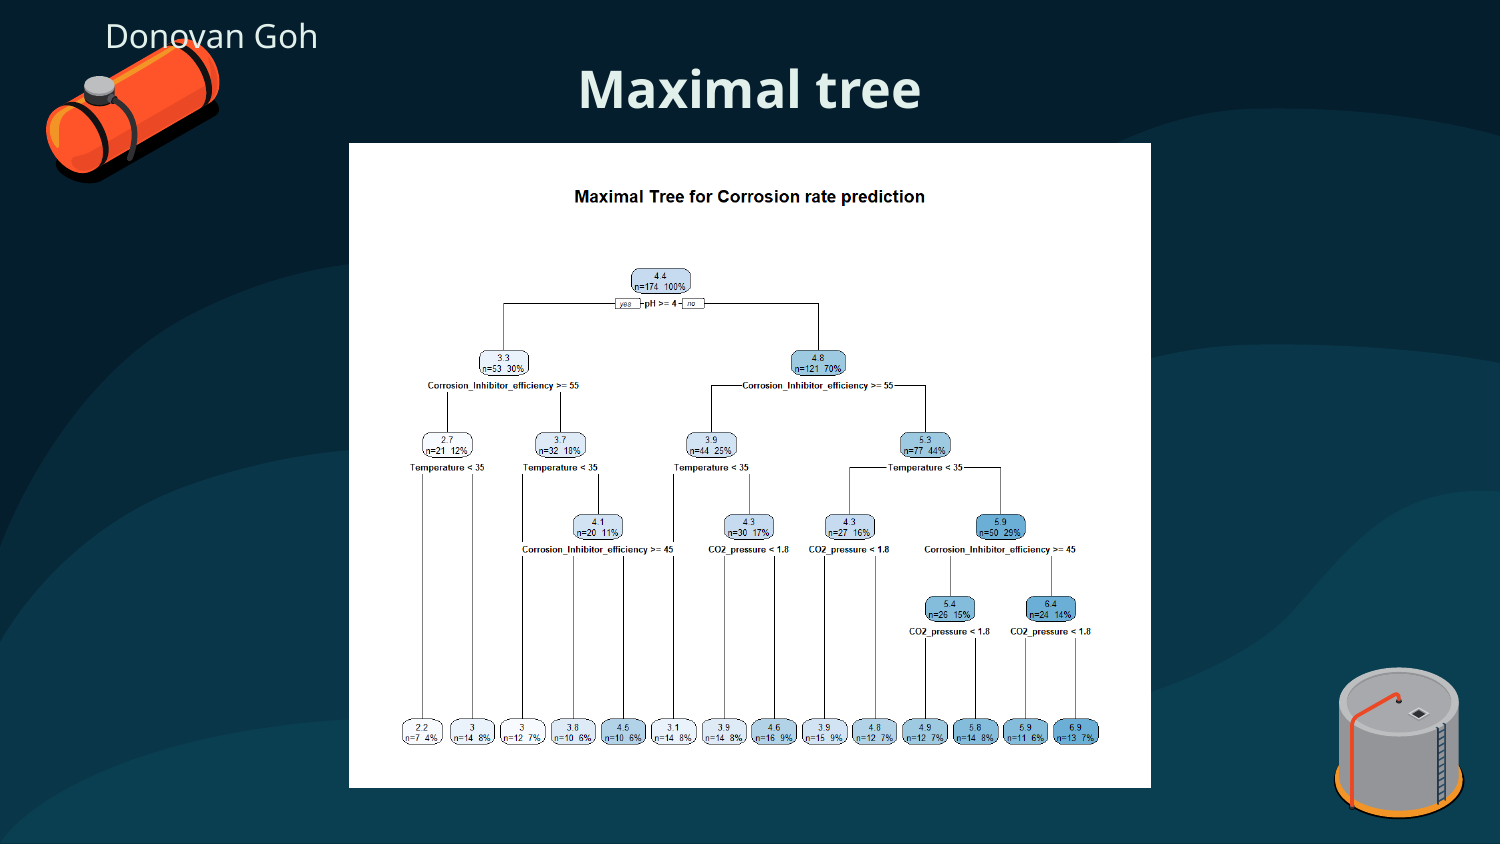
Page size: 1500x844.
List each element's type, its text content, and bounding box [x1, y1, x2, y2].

text_box Donovan Goh [0, 0, 424, 54]
title Maximal tree [118, 41, 1382, 136]
picture [349, 143, 1151, 788]
